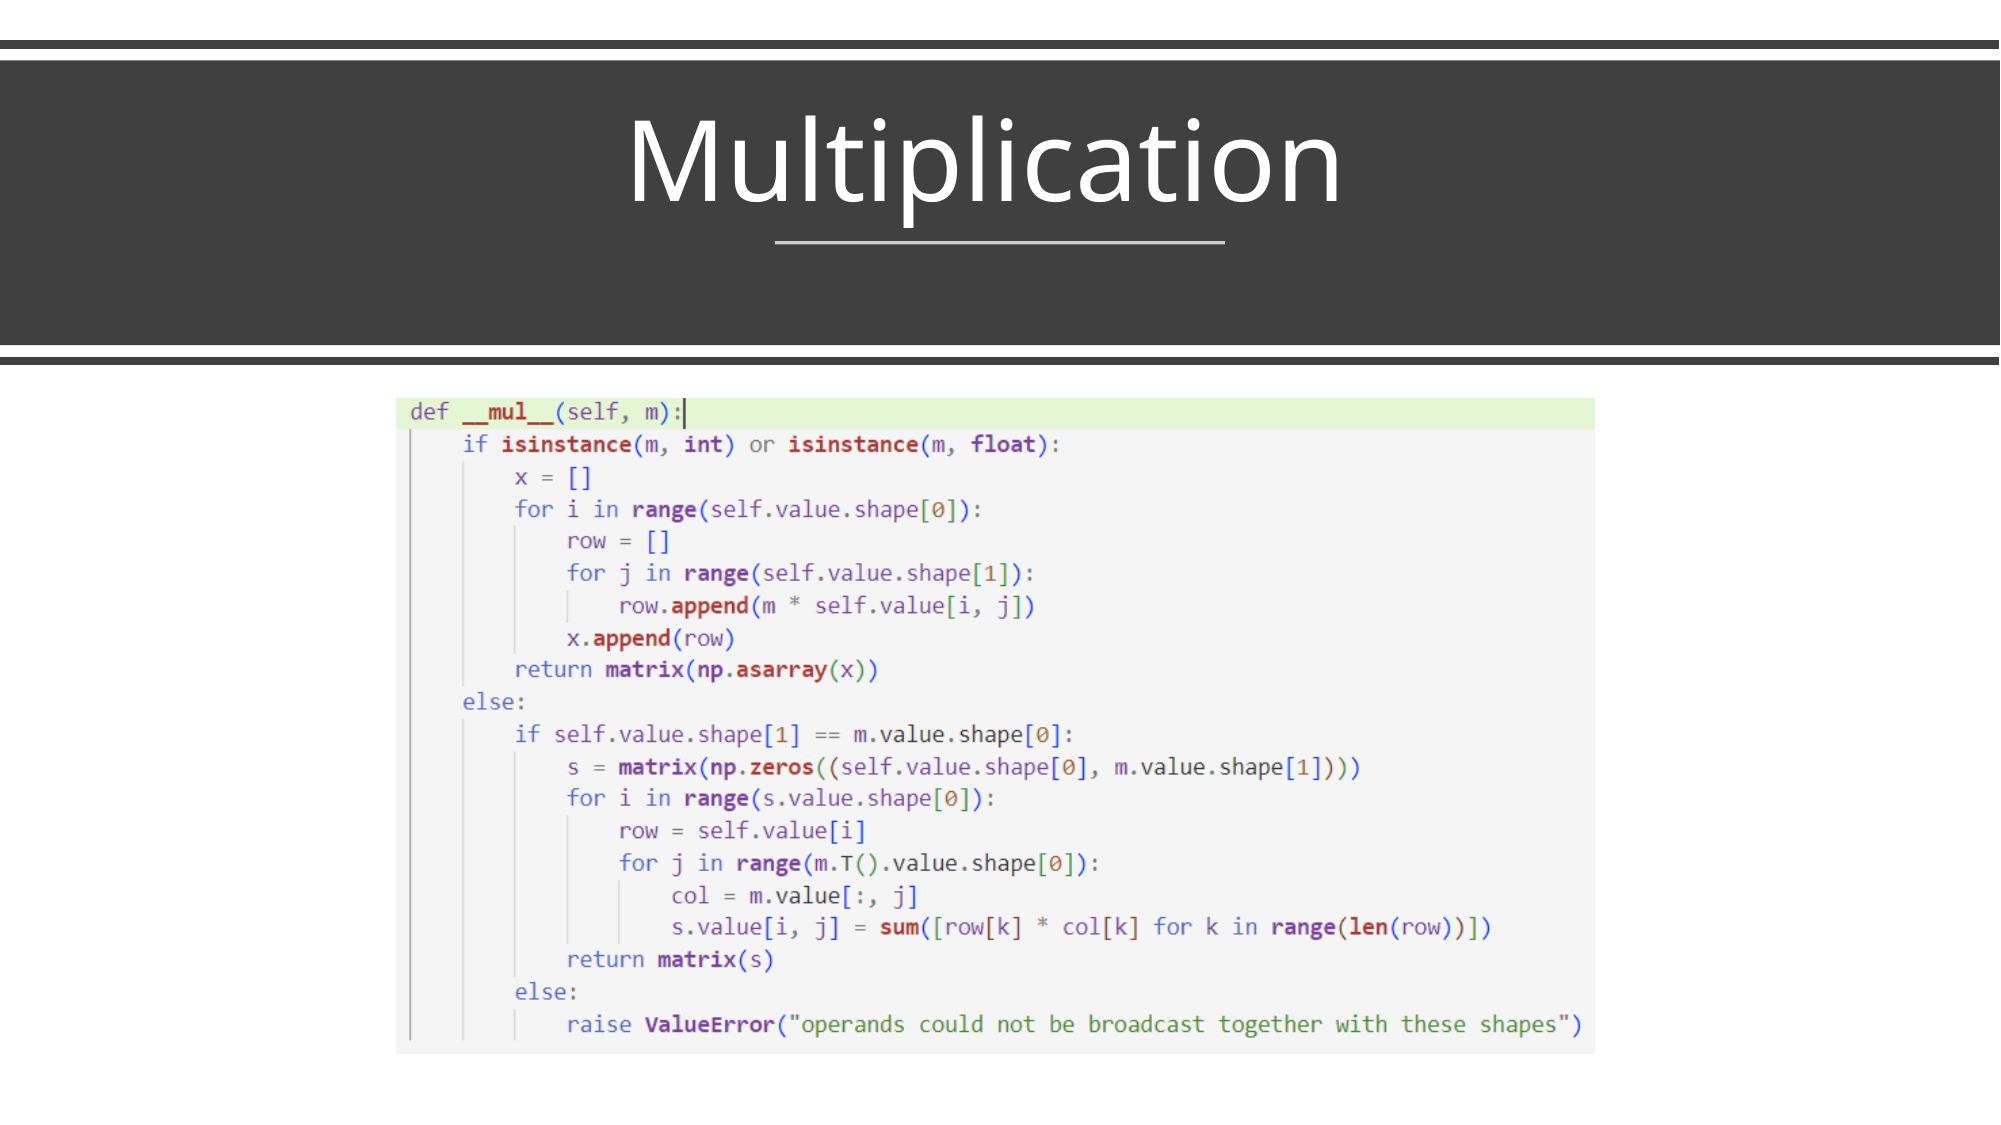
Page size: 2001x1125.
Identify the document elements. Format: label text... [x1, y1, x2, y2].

title Multiplication [86, 80, 1914, 233]
picture [396, 398, 1595, 1054]
text_box [0, 59, 2000, 346]
